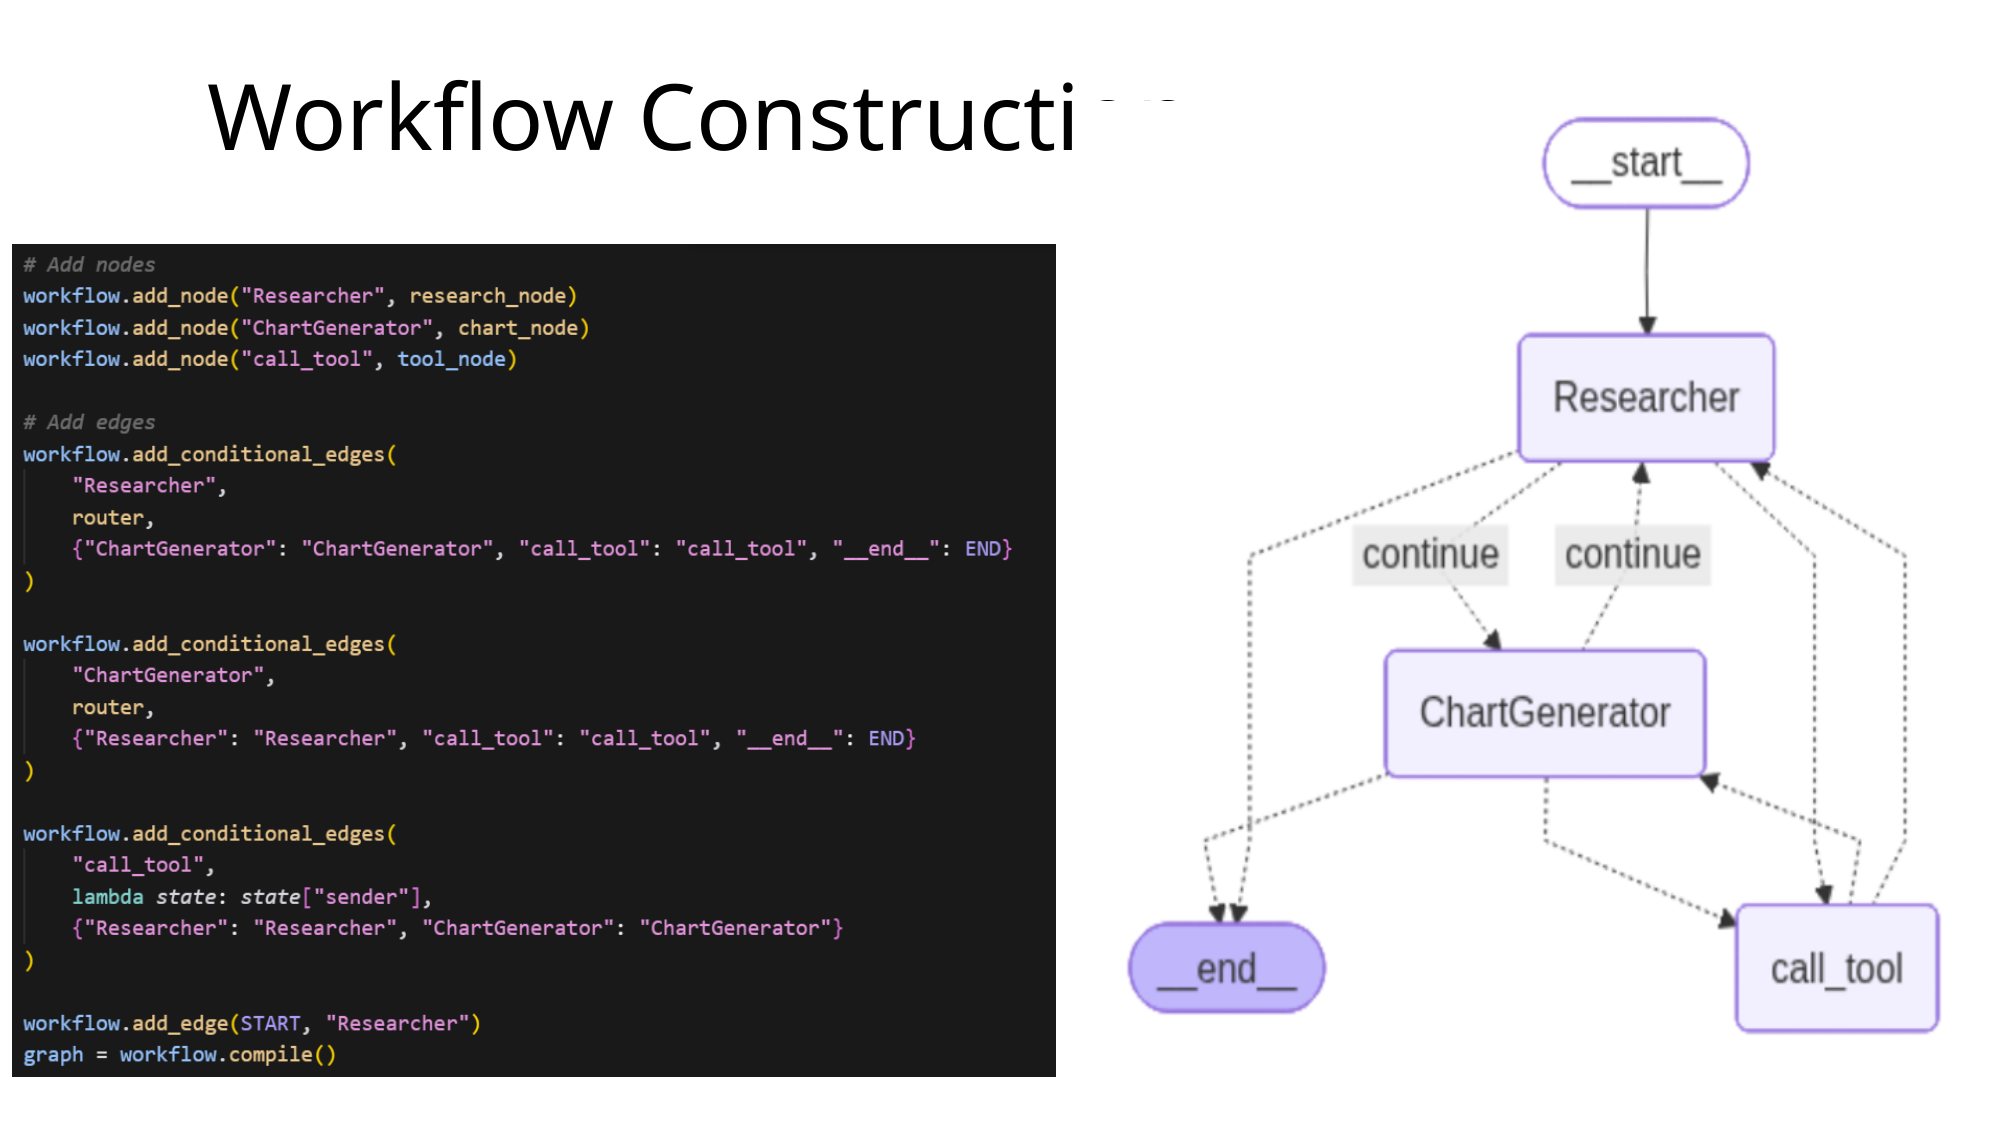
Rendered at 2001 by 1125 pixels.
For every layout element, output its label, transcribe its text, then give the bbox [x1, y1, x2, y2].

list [12, 243, 1056, 1078]
title Workflow Construction [192, 12, 1918, 230]
picture [1082, 101, 2000, 1050]
